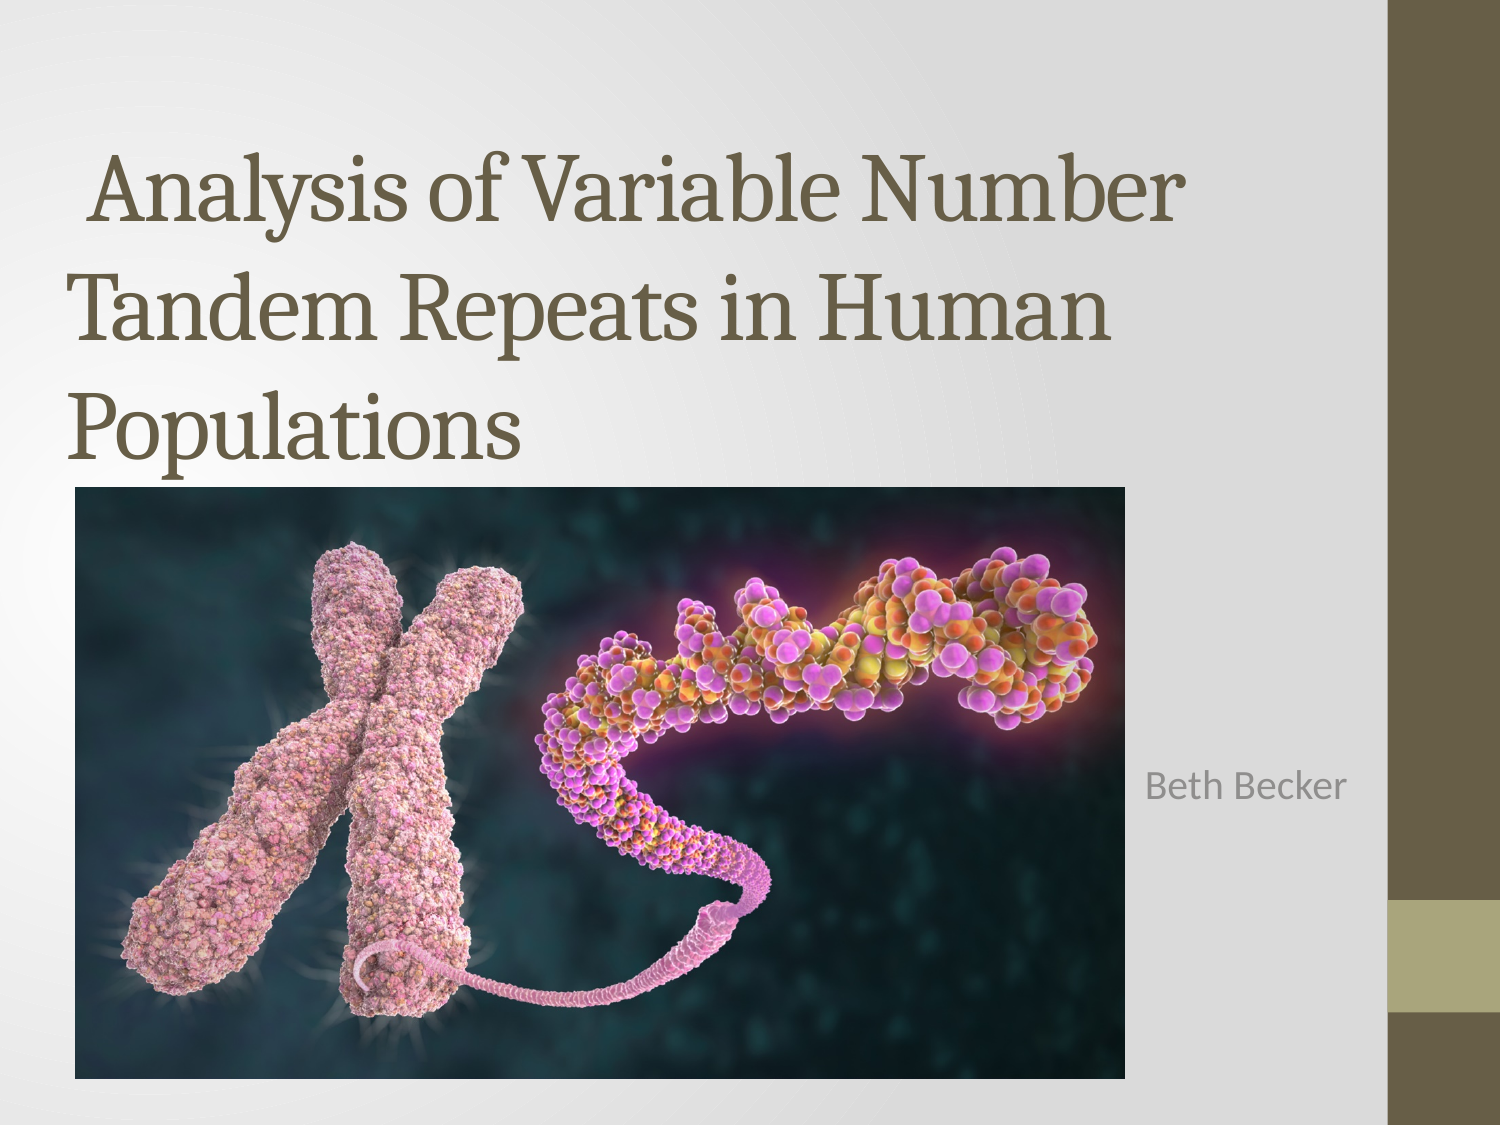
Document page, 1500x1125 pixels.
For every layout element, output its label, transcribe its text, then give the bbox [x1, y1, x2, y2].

title Analysis of Variable Number Tandem Repeats in Human Populations [50, 112, 1366, 487]
subtitle Beth Becker [1136, 750, 1380, 850]
picture [74, 486, 1126, 1079]
